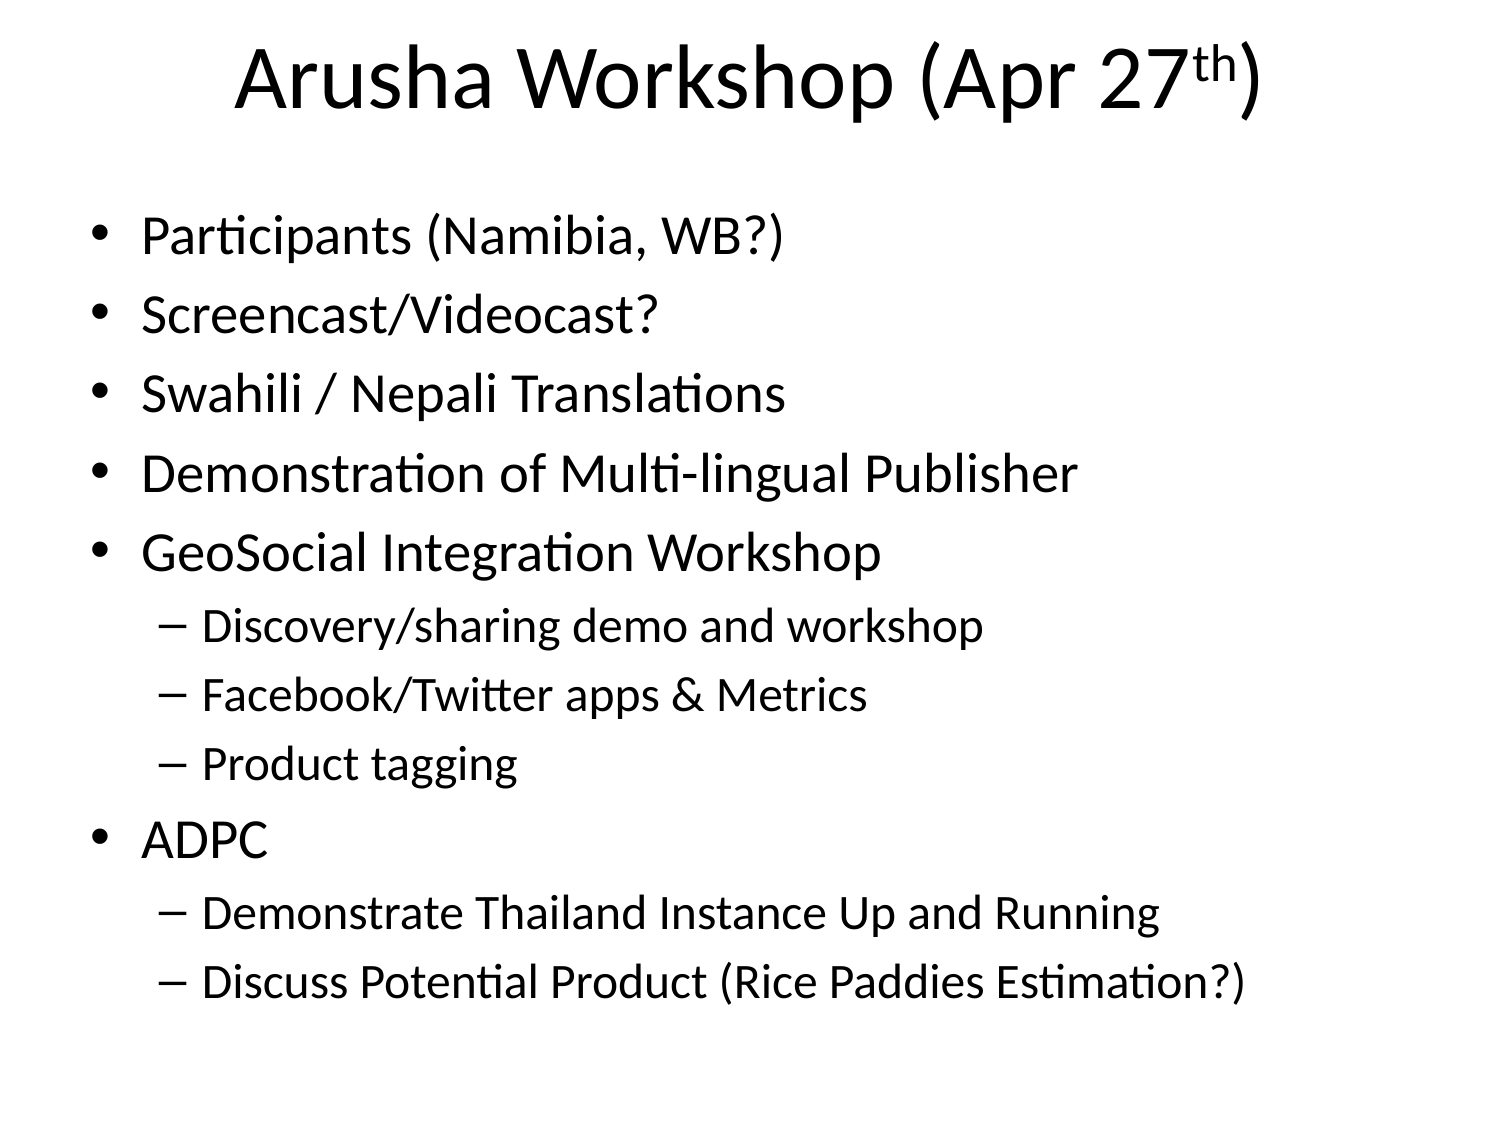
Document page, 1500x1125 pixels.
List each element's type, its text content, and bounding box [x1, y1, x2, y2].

list Participants (Namibia, WB?) Screencast/Videocast? Swahili / Nepali Translations Demonstration of Multi-lingual Publisher GeoSocial Integration Workshop Discovery/sharing demo and workshop Facebook/Twitter apps & Metrics Product tagging ADPC Demonstrate Thailand Instance Up and Running Discuss Potential Product (Rice Paddies Estimation?) [75, 189, 1425, 1023]
title Arusha Workshop (Apr 27th) [75, 2, 1425, 142]
